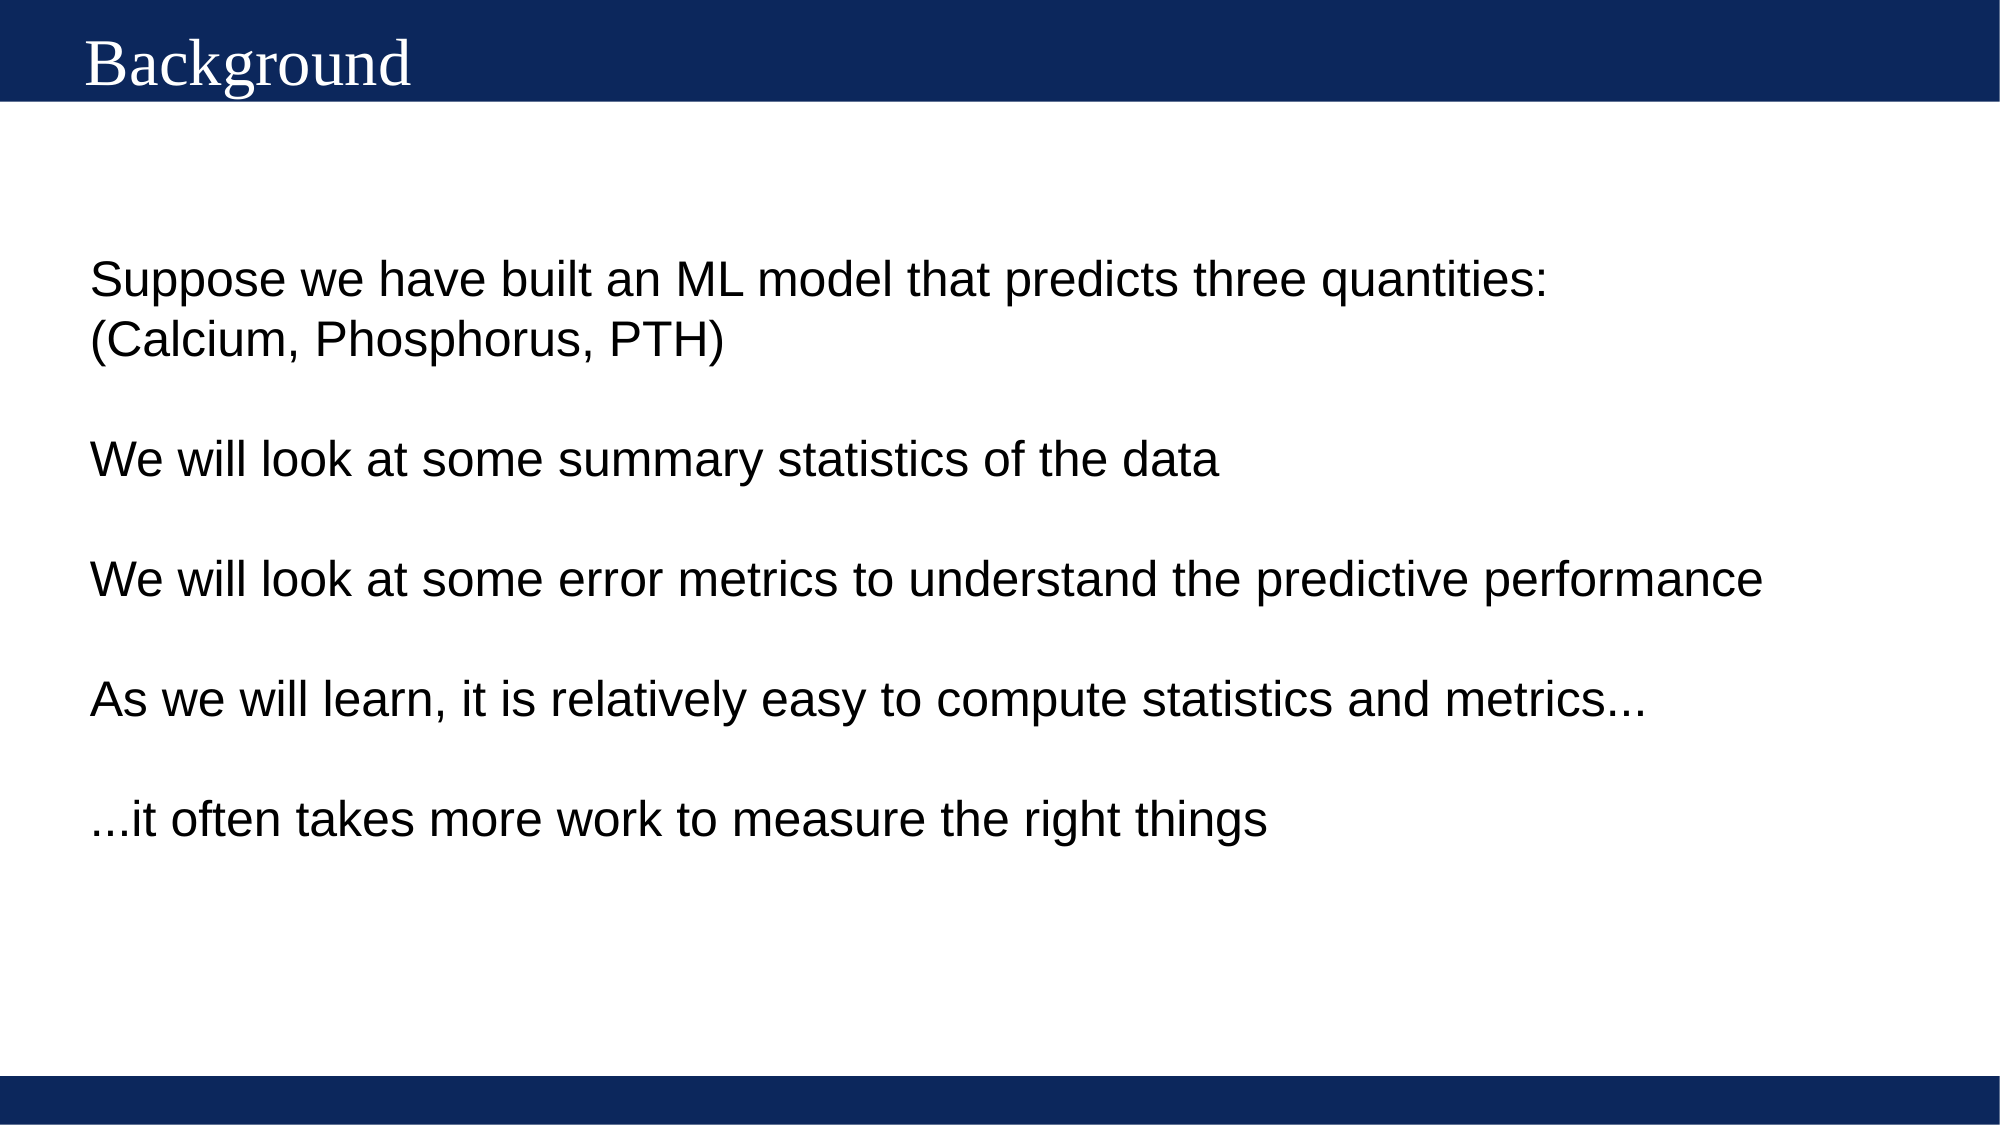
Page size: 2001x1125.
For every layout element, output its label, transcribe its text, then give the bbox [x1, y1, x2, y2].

text_box Background [70, 11, 618, 101]
text_box Suppose we have built an ML model that predicts three quantities: (Calcium, Phosphorus, PTH) We will look at some summary statistics of the data We will look at some error metrics to understand the predictive performance As we will learn, it is relatively easy to compute statistics and metrics... ...it often takes more work to measure the right things [74, 239, 1800, 812]
